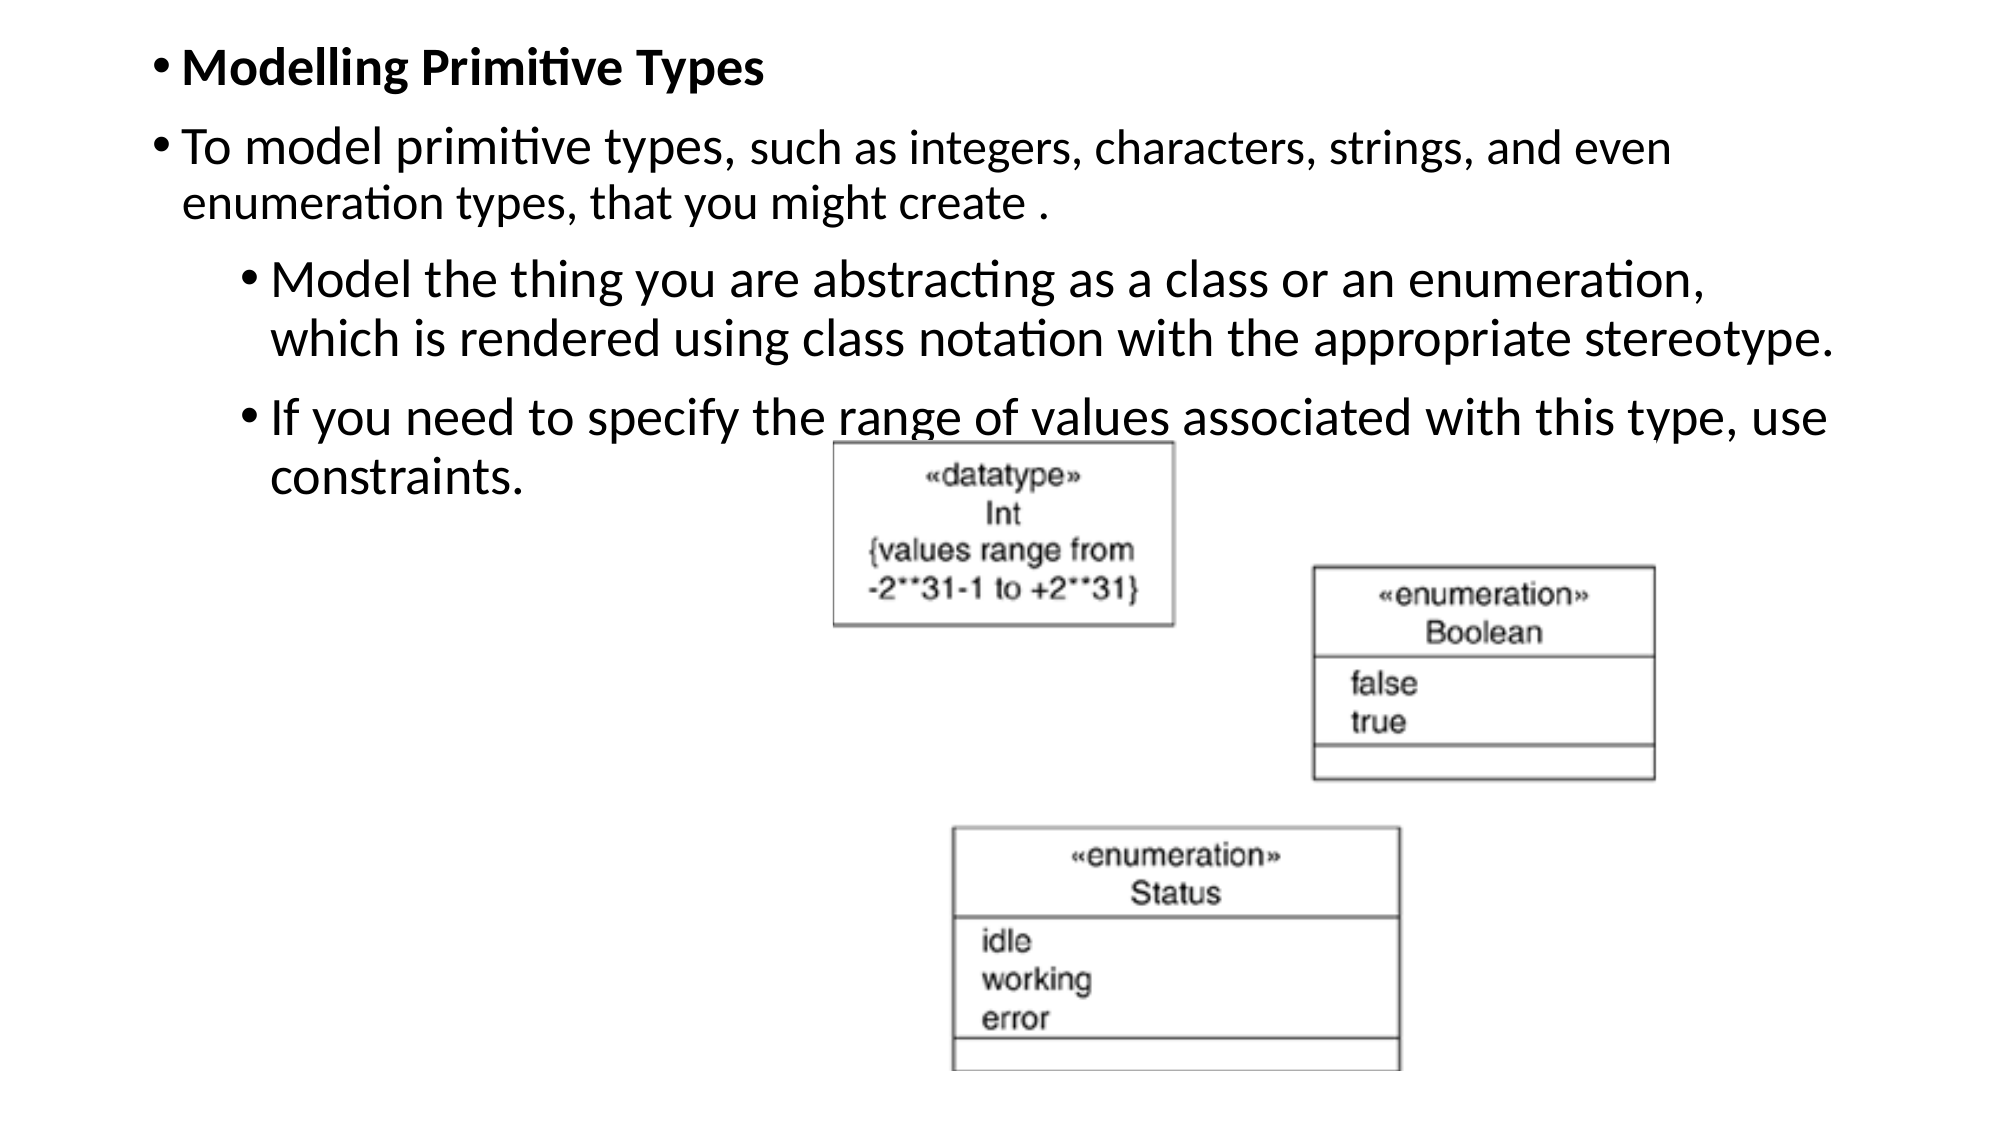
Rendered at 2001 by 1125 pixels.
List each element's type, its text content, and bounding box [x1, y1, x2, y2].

list Modelling Primitive Types To model primitive types, such as integers, characters, strings, and even enumeration types, that you might create . Model the thing you are abstracting as a class or an enumeration, which is rendered using class notation with the appropriate stereotype. If you need to specify the range of values associated with this type, use constraints. [137, 31, 1863, 1096]
picture [832, 440, 1657, 1070]
